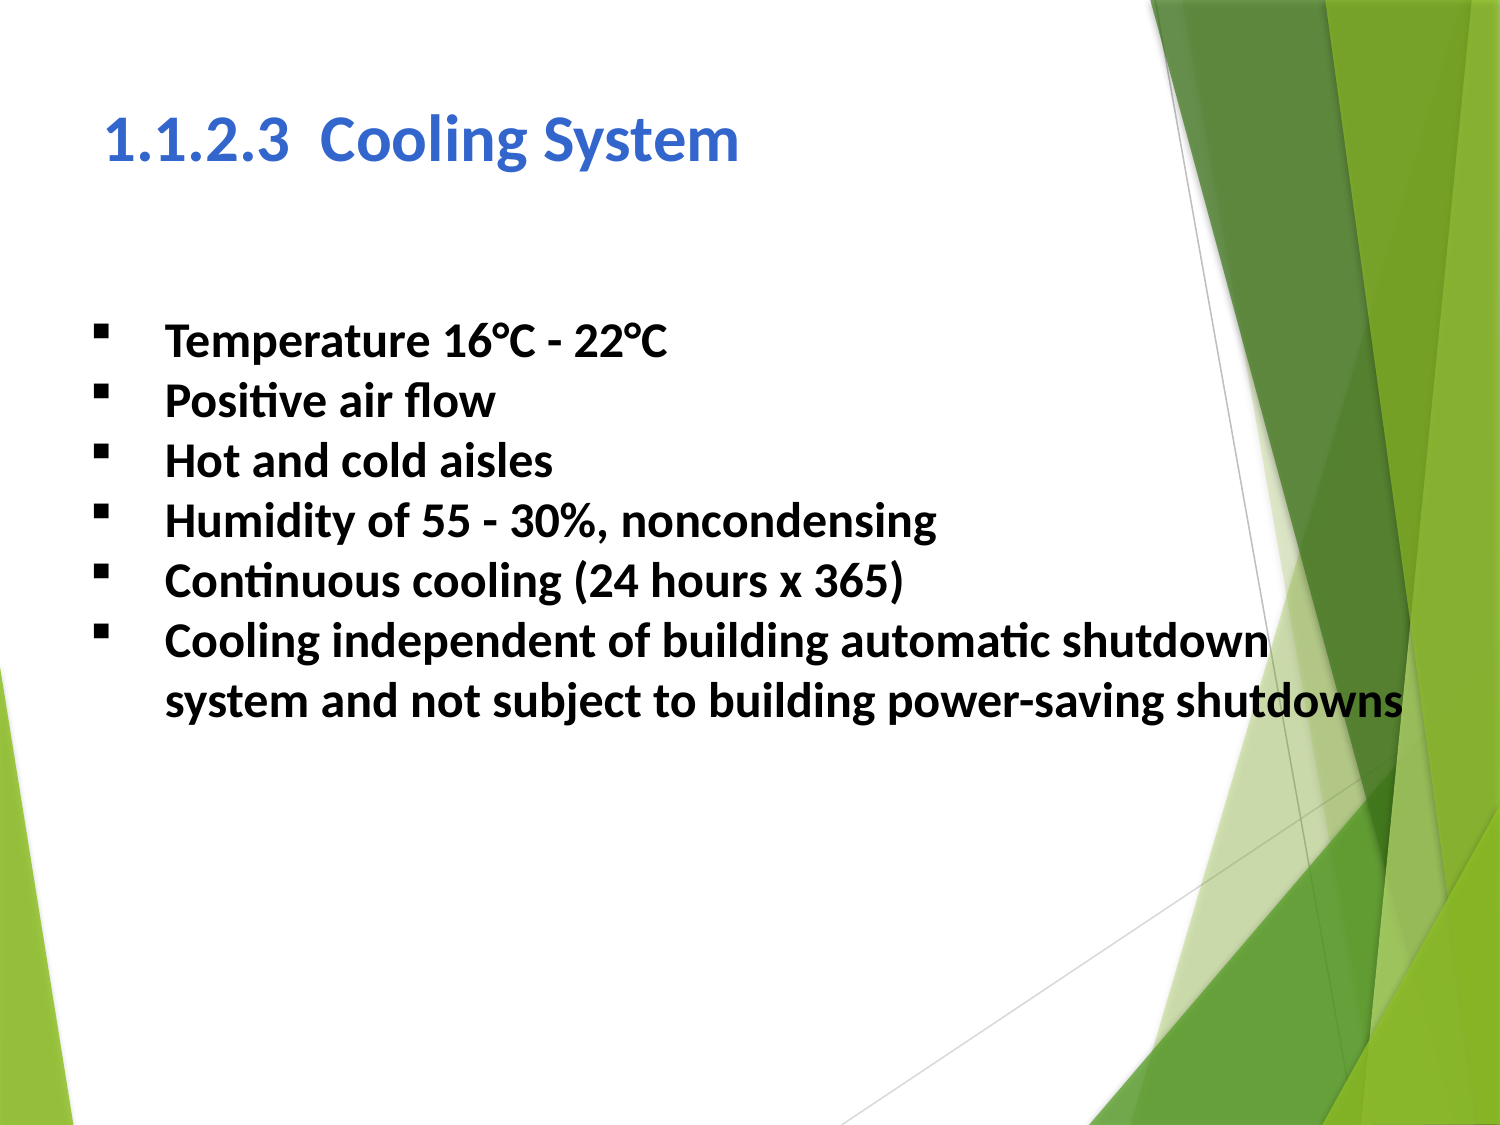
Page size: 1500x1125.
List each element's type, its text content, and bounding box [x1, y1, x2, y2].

text_box Temperature 16°C - 22°C Positive air flow Hot and cold aisles Humidity of 55 - 30%, noncondensing Continuous cooling (24 hours x 365) Cooling independent of building automatic shutdown system and not subject to building power-saving shutdowns [74, 299, 1438, 735]
title 1.1.2.3 Cooling System [87, 87, 1363, 200]
